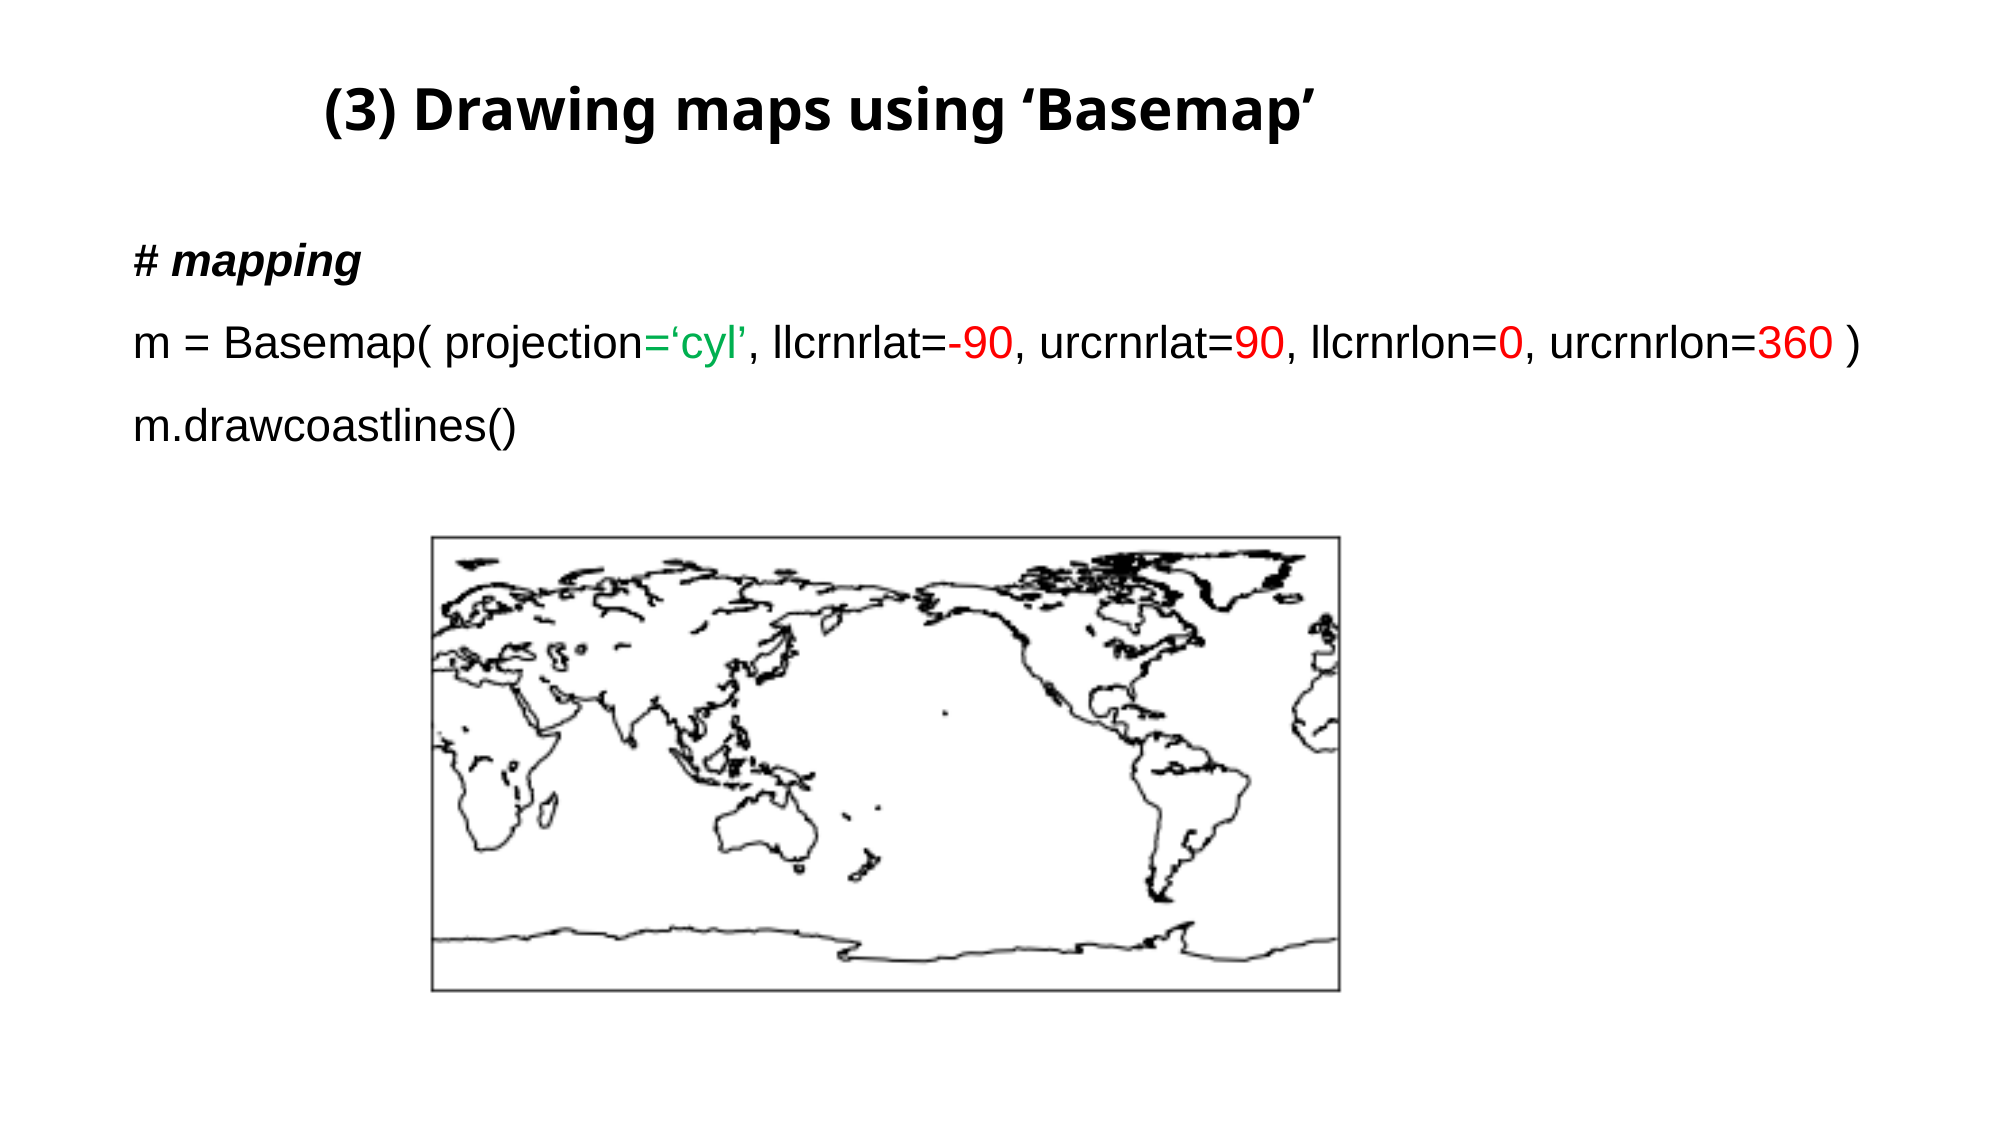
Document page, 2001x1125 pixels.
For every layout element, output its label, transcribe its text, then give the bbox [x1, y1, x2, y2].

picture [402, 518, 1355, 1020]
title (3) Drawing maps using ‘Basemap’ [159, 39, 1841, 185]
text_box # mapping m = Basemap( projection=‘cyl’, llcrnrlat=-90, urcrnrlat=90, llcrnrlon=0, urcrnrlon=360 ) m.drawcoastlines() [118, 195, 1882, 458]
